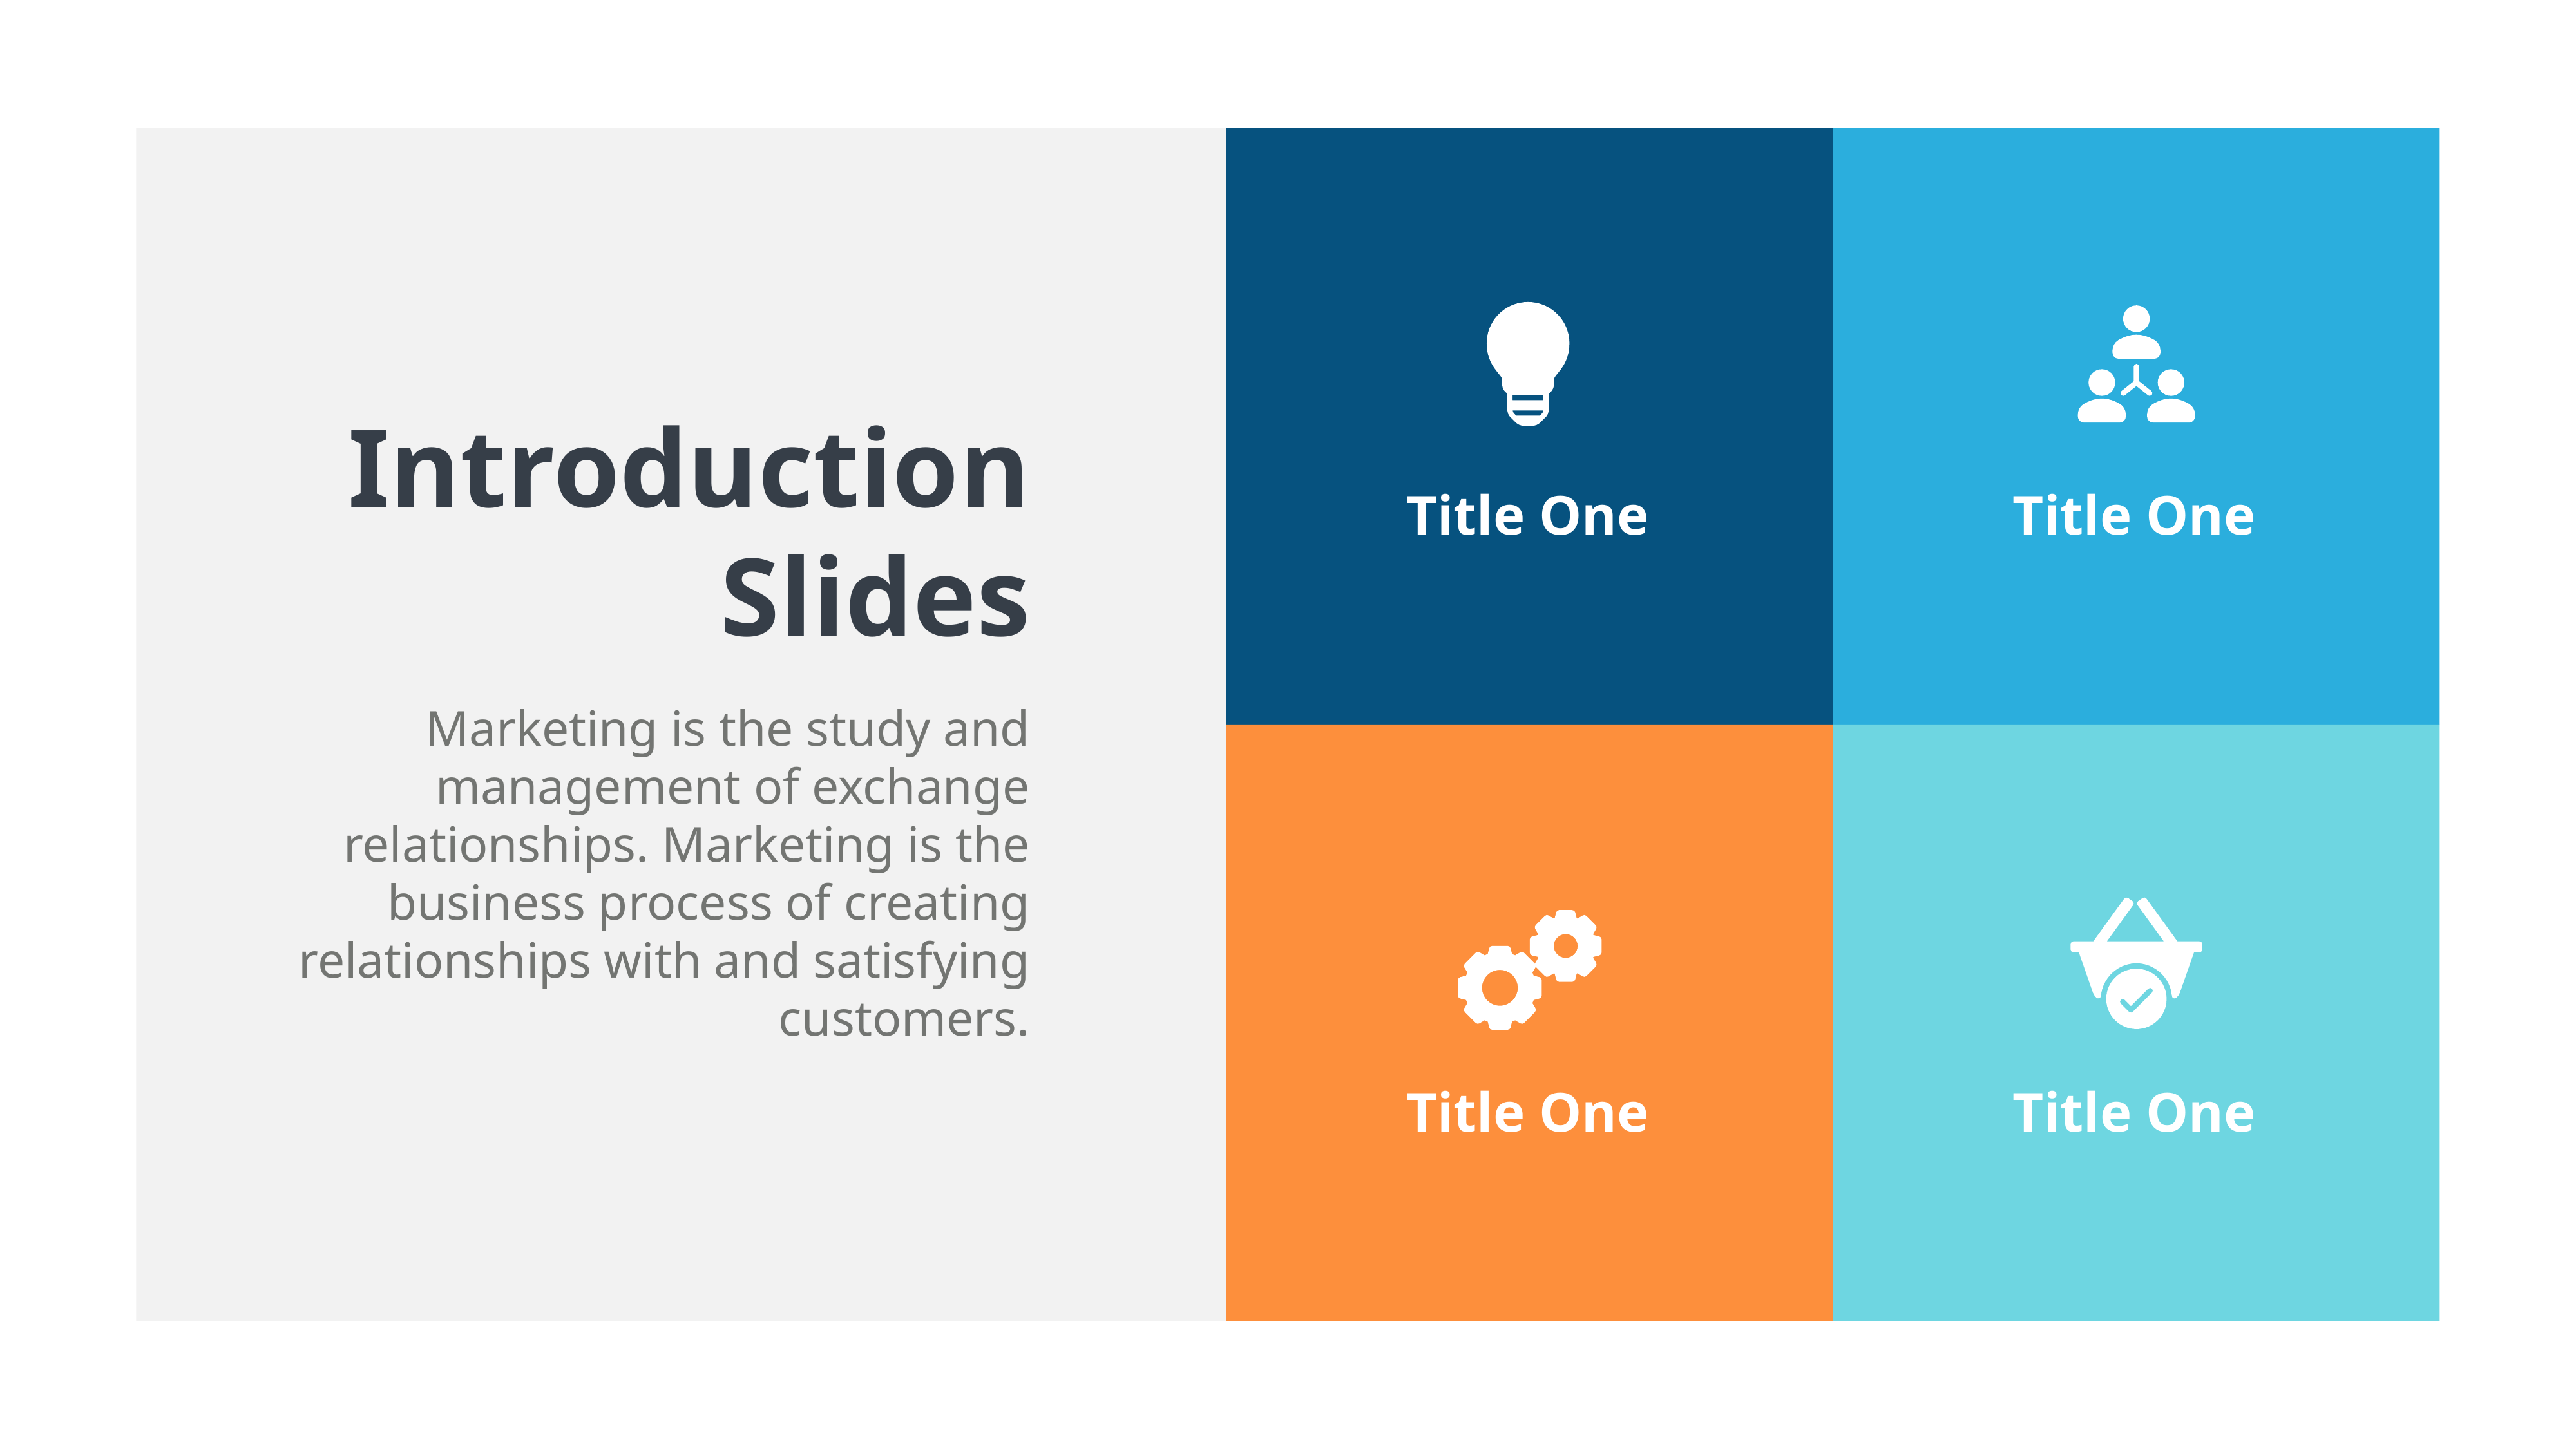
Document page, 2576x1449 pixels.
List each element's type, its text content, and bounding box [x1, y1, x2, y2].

text_box [1485, 301, 1570, 427]
text_box [1226, 127, 1834, 724]
text_box Title One [1911, 1074, 2357, 1148]
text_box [2077, 305, 2195, 422]
text_box [135, 127, 1226, 1322]
text_box [1834, 127, 2440, 724]
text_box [289, 395, 1040, 1054]
text_box Title One [1305, 477, 1750, 551]
text_box [1834, 724, 2440, 1322]
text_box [2070, 897, 2202, 1029]
text_box [1458, 910, 1602, 1030]
text_box Title One [1911, 477, 2357, 551]
text_box Title One [1305, 1074, 1750, 1148]
text_box [1226, 724, 1834, 1322]
